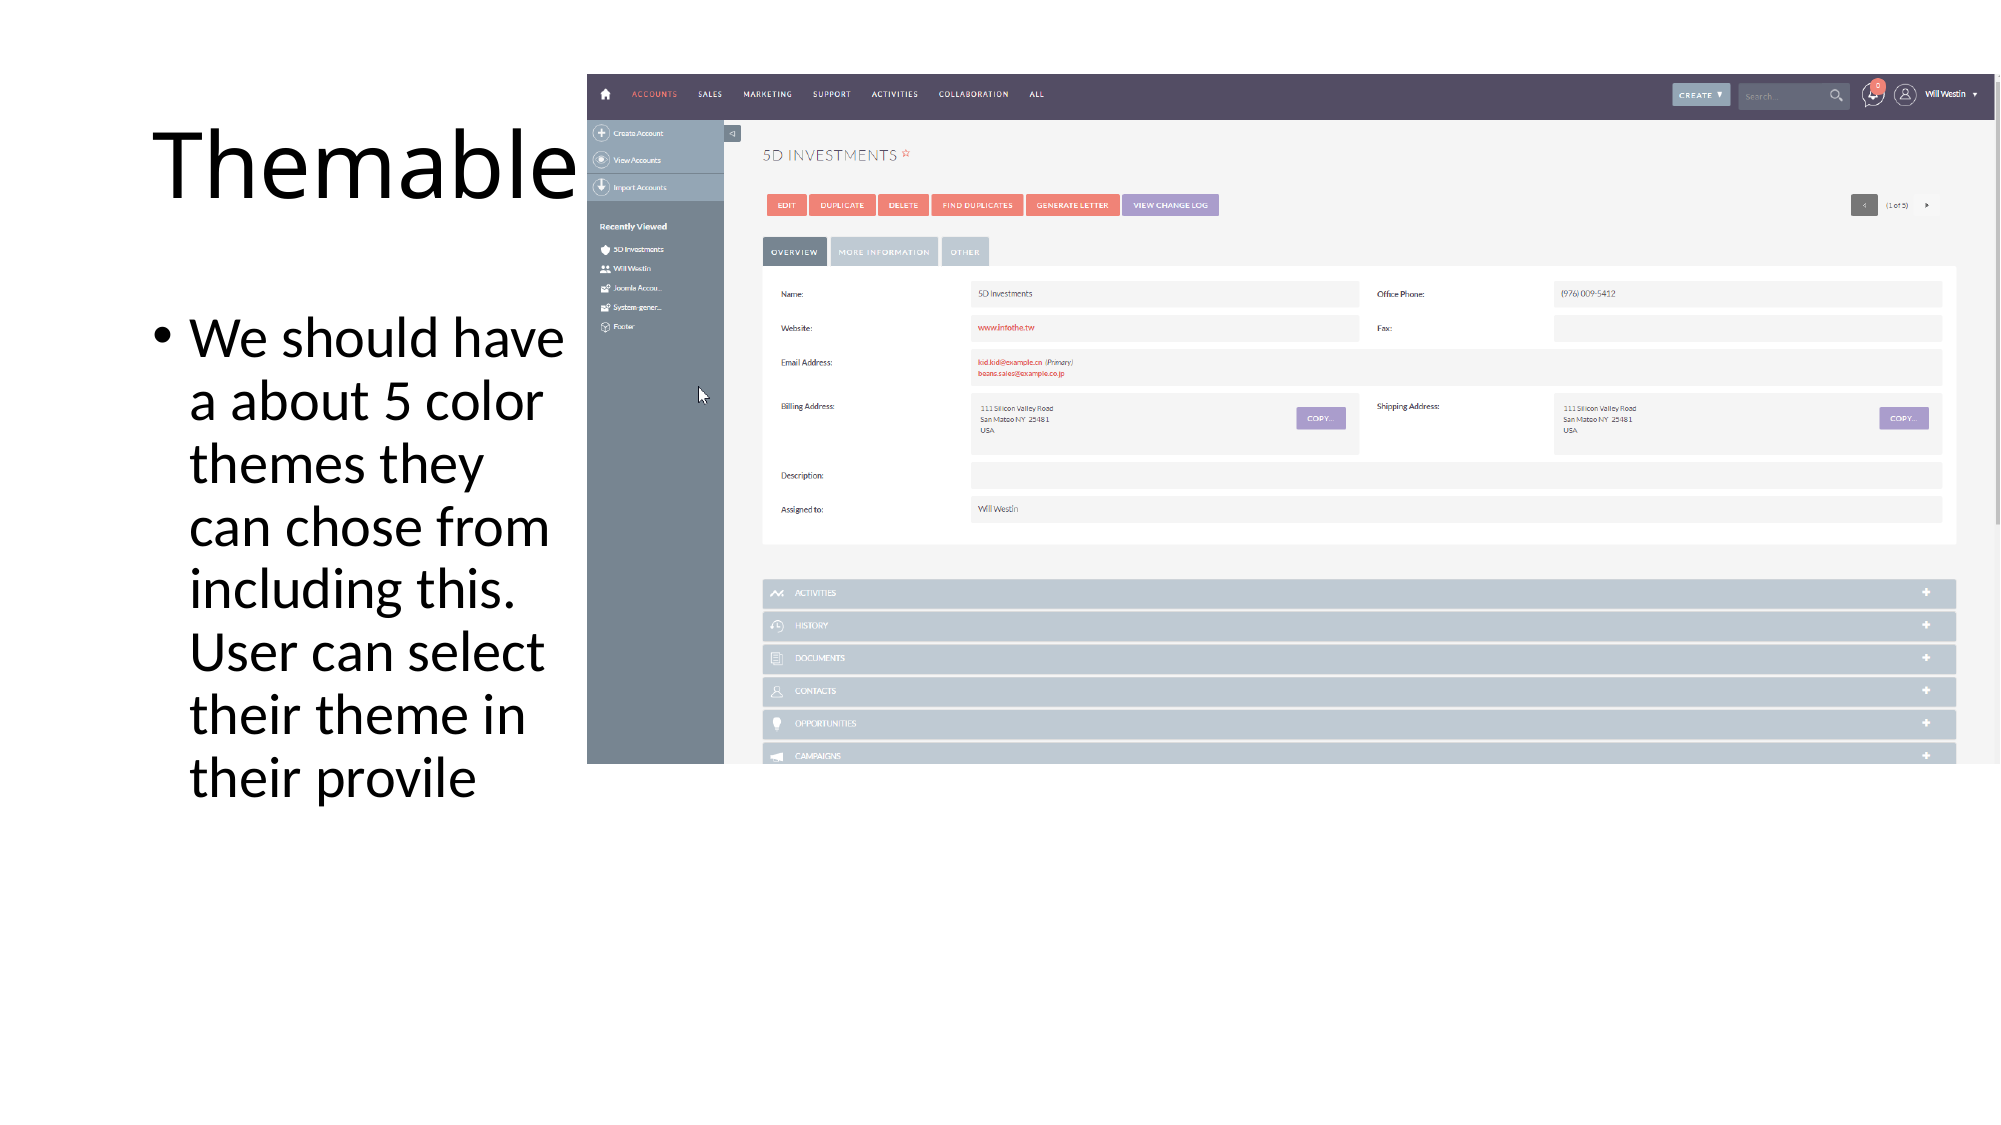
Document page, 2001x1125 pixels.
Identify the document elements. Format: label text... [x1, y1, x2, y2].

text_box We should have a about 5 color themes they can chose from including this. User can select their theme in their provile [137, 299, 583, 835]
picture [586, 74, 2000, 764]
text_box Themable [137, 59, 1863, 278]
